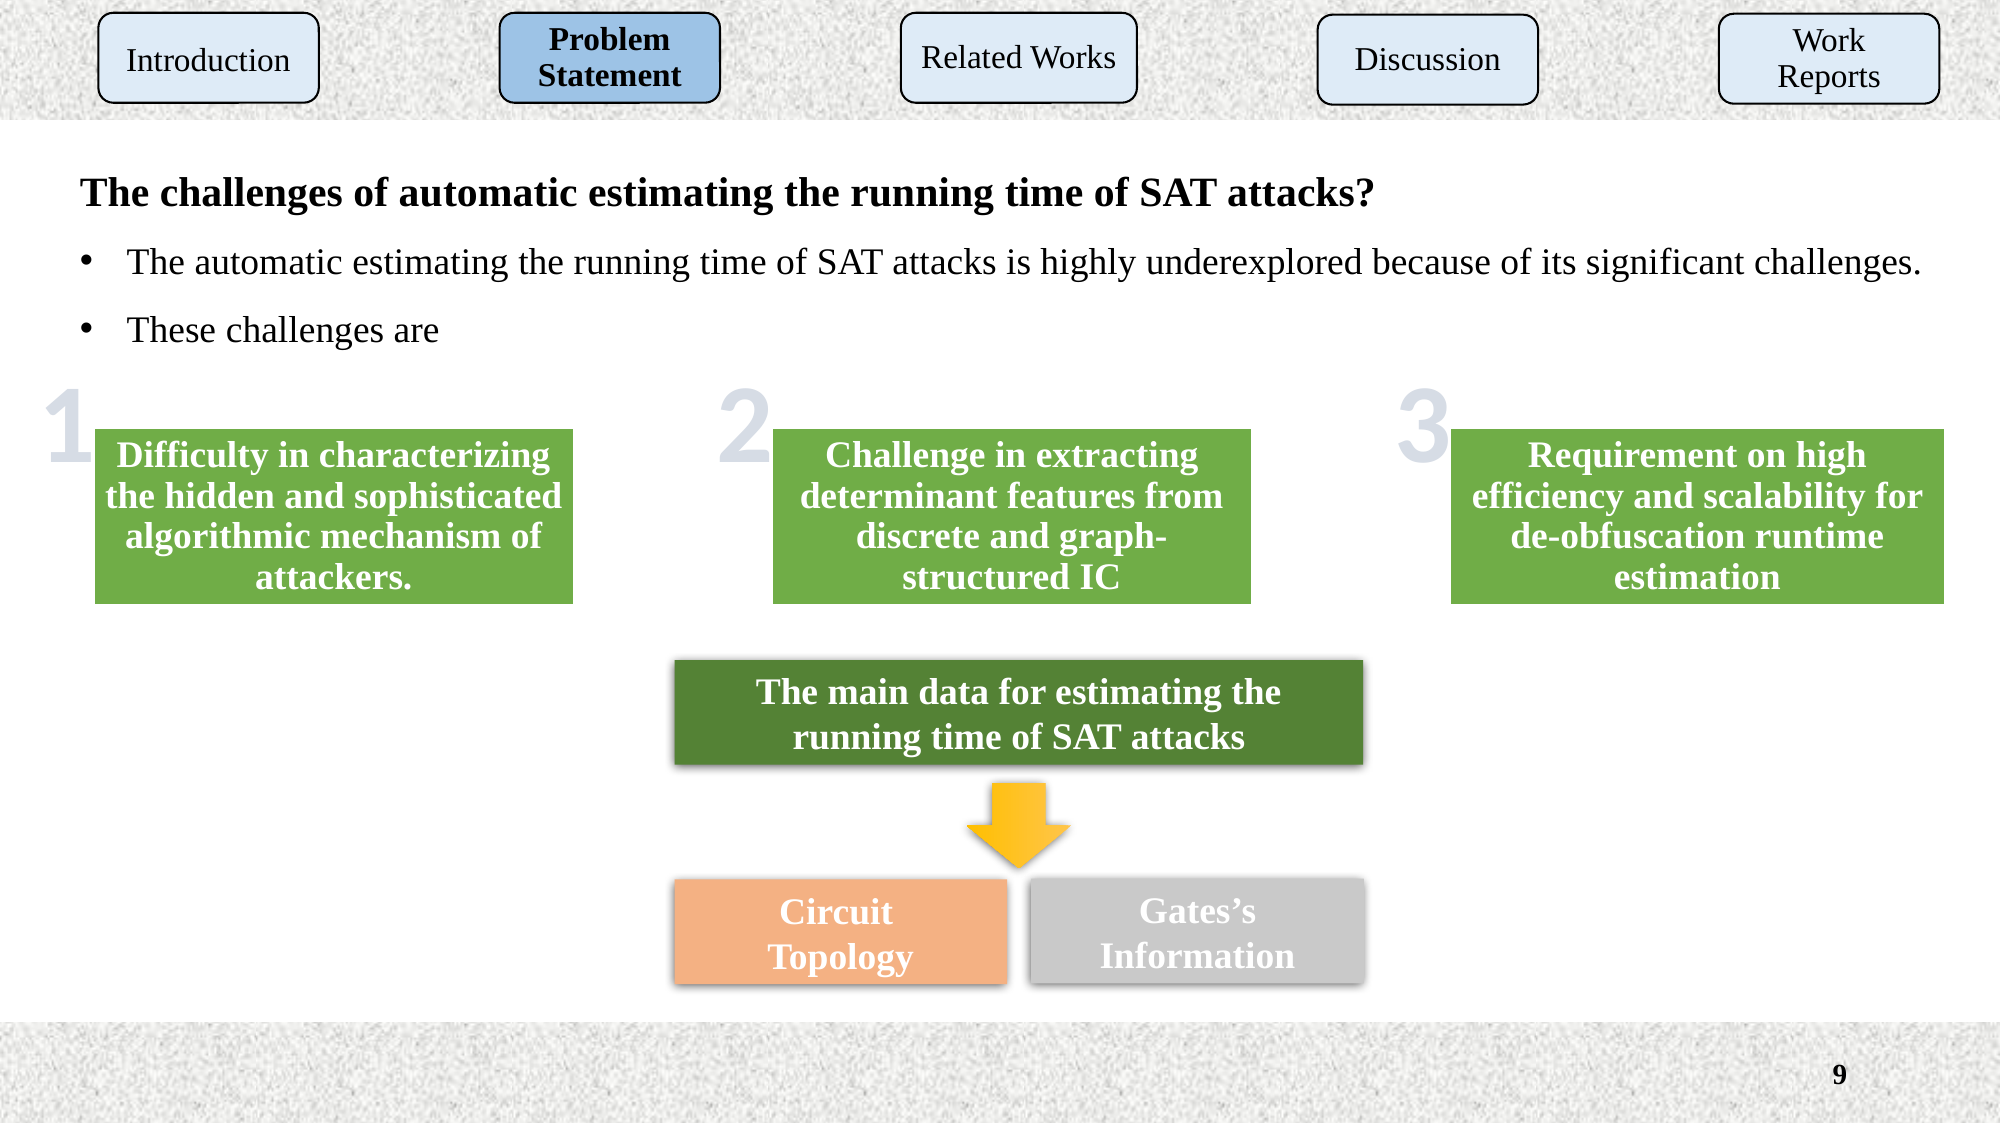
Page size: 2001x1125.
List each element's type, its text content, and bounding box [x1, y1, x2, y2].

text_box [697, 342, 1252, 605]
text_box Gates’s Information [1031, 878, 1364, 984]
text_box [966, 782, 1072, 869]
text_box Circuit Topology [674, 879, 1008, 985]
text_box [0, 1022, 2000, 1124]
text_box The main data for estimating the running time of SAT attacks [674, 660, 1364, 765]
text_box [1376, 342, 1945, 605]
text_box [0, 0, 2000, 120]
text_box Work Reports [1717, 12, 1941, 105]
text_box Discussion [1316, 13, 1540, 106]
slide_number 9 [1412, 1042, 1863, 1103]
text_box Related Works [899, 11, 1139, 104]
text_box The challenges of automatic estimating the running time of SAT attacks? The automatic estimating the running time of SAT attacks is highly underexplored because of its significant challenges. These challenges are [64, 132, 1940, 695]
text_box Problem Statement [498, 11, 722, 104]
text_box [19, 342, 574, 605]
text_box Introduction [97, 11, 320, 104]
